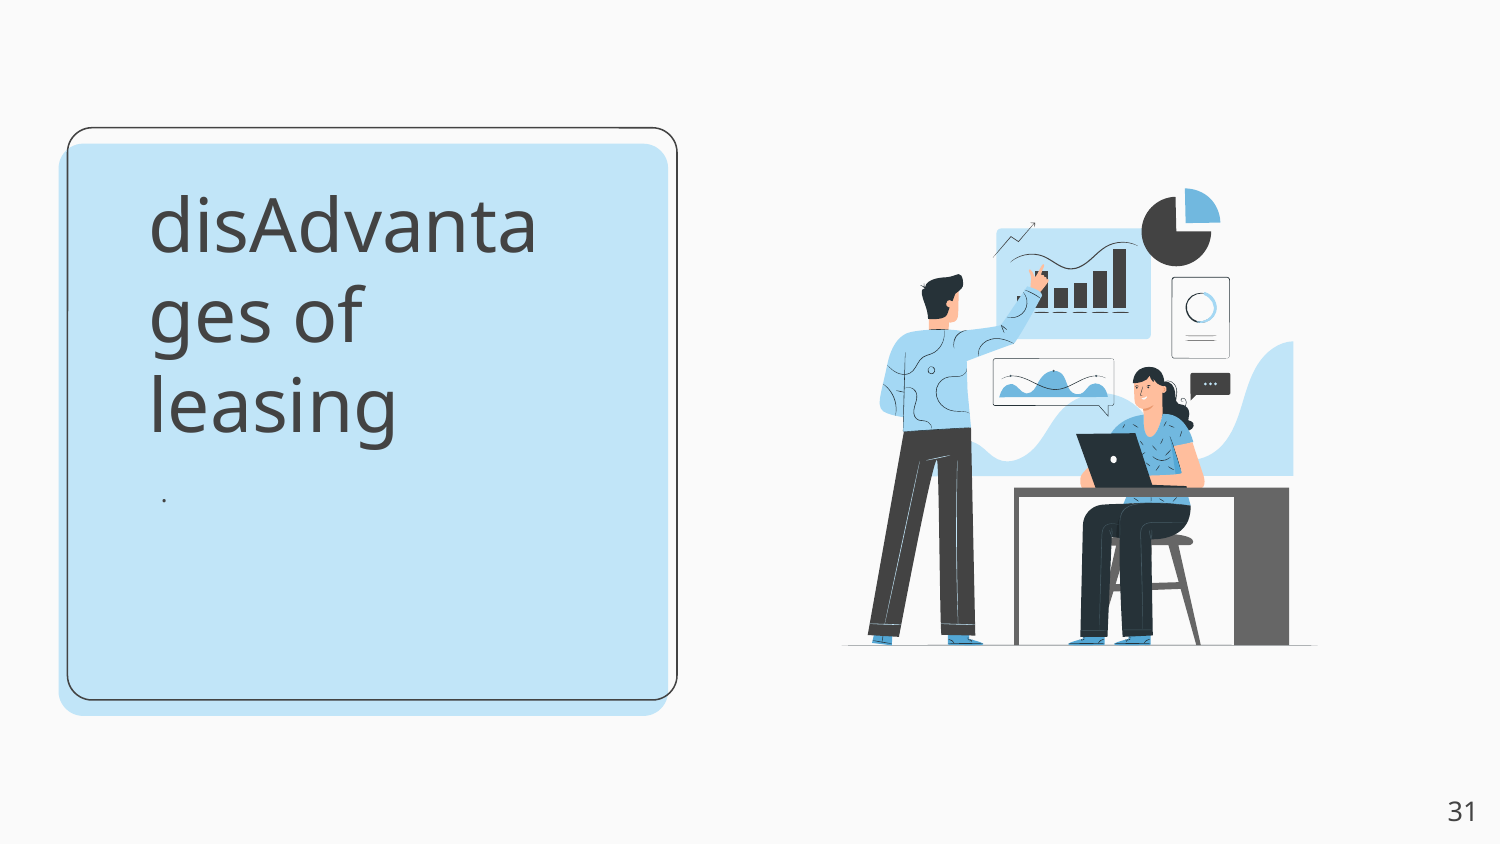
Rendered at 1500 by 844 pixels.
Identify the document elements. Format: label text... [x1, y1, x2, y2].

slide_number ‹#› [1403, 779, 1494, 844]
title disAdvantages of leasing [133, 281, 579, 463]
subtitle . [145, 462, 526, 644]
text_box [841, 188, 1318, 646]
